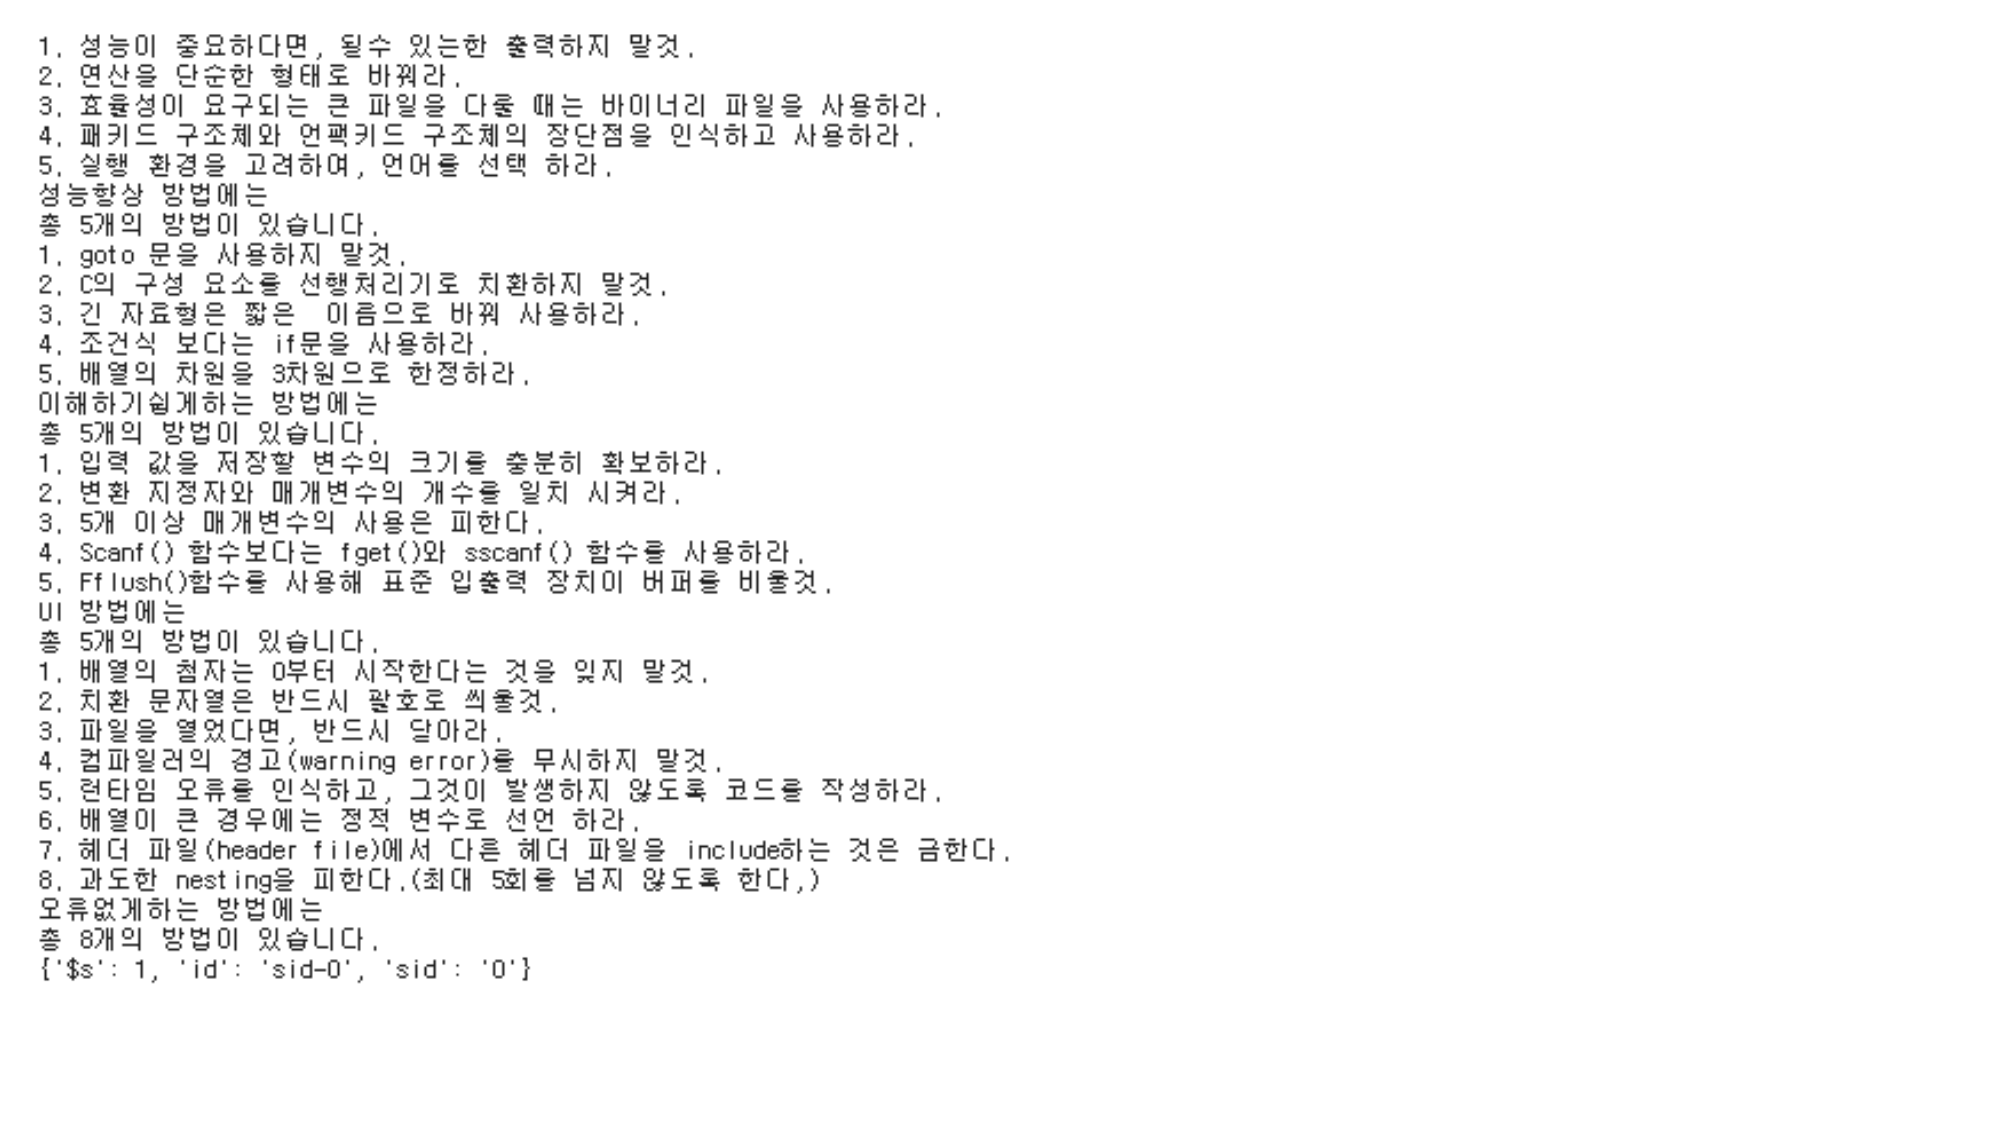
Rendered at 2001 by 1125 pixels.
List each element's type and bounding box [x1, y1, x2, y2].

picture [29, 33, 1027, 1004]
